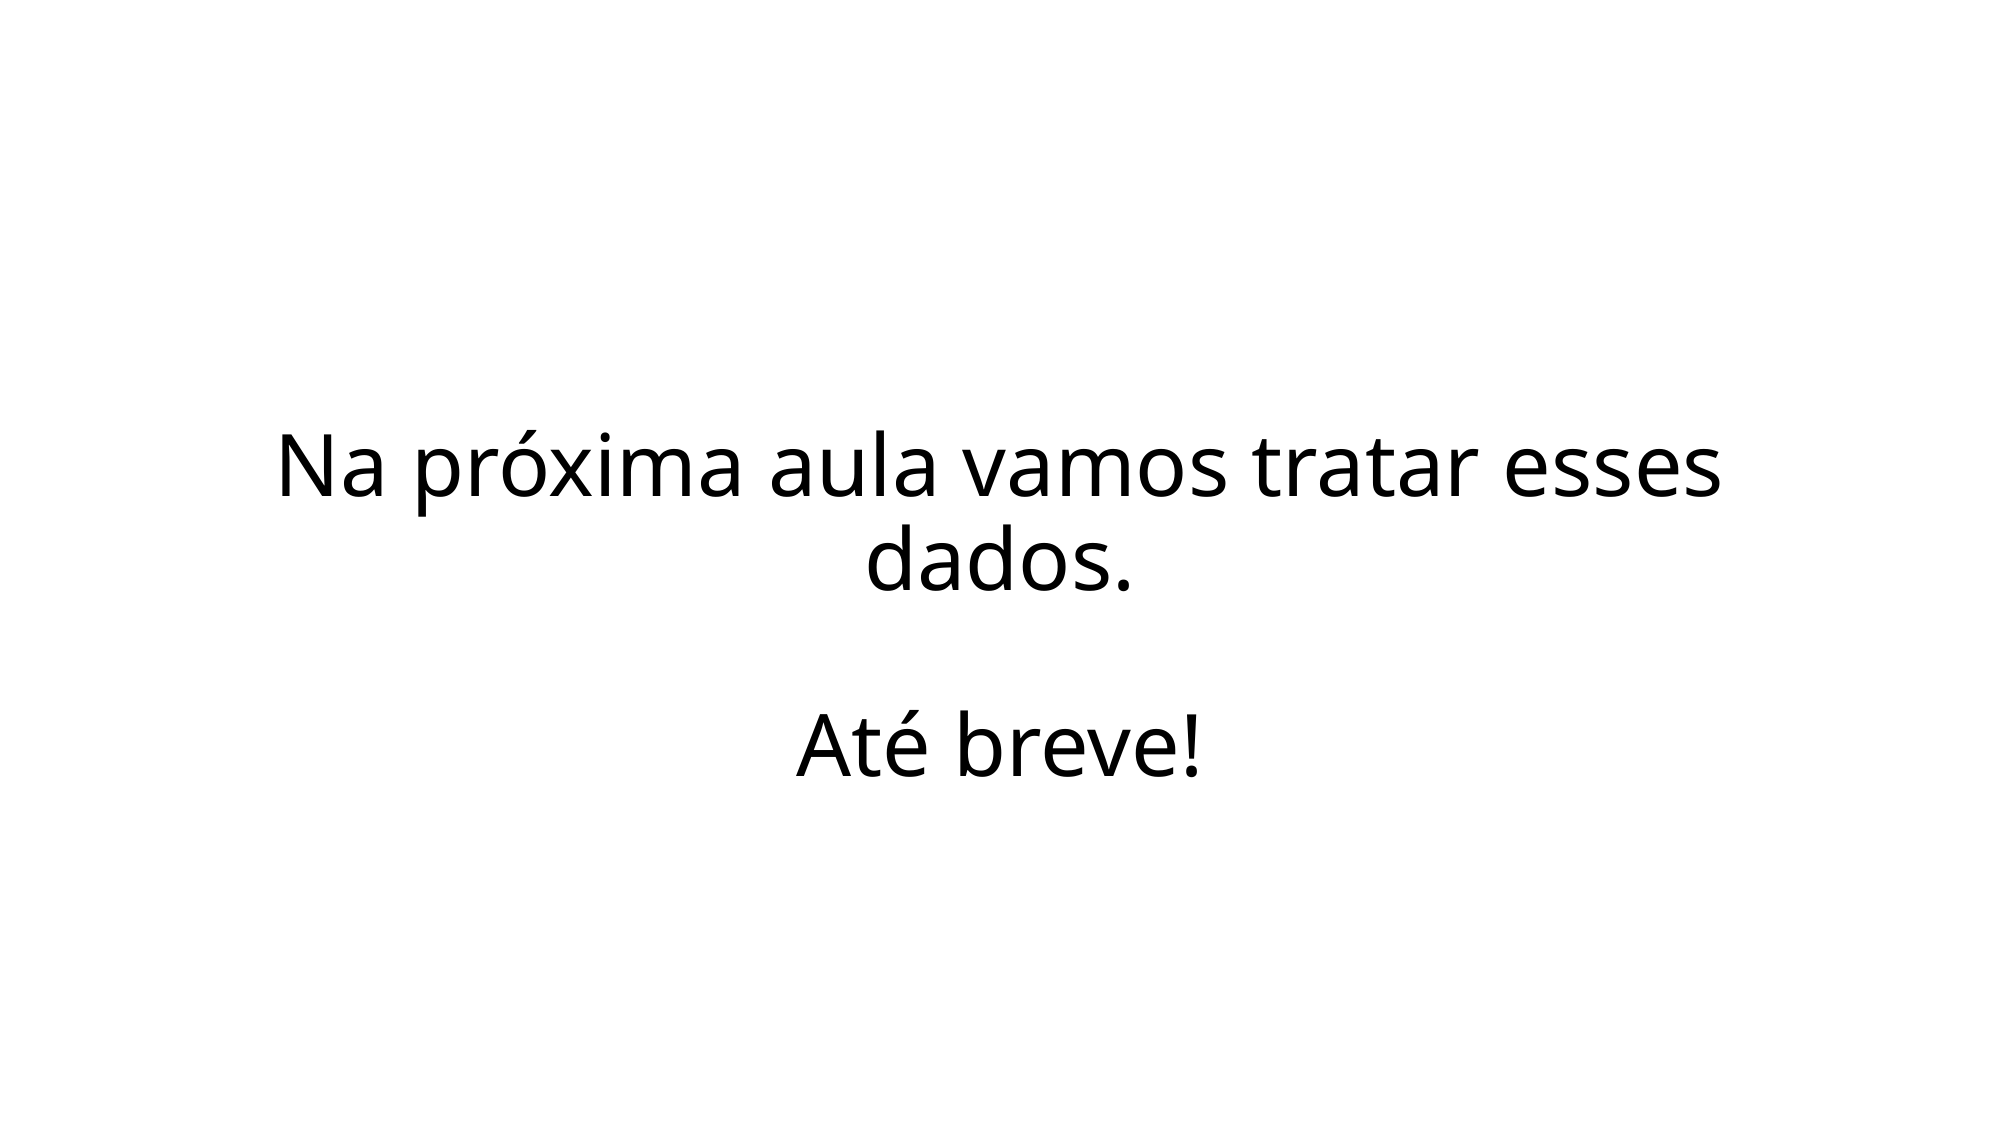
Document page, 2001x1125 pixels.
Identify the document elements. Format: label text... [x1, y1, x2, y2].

title Na próxima aula vamos tratar esses dados. Até breve! [249, 410, 1750, 803]
